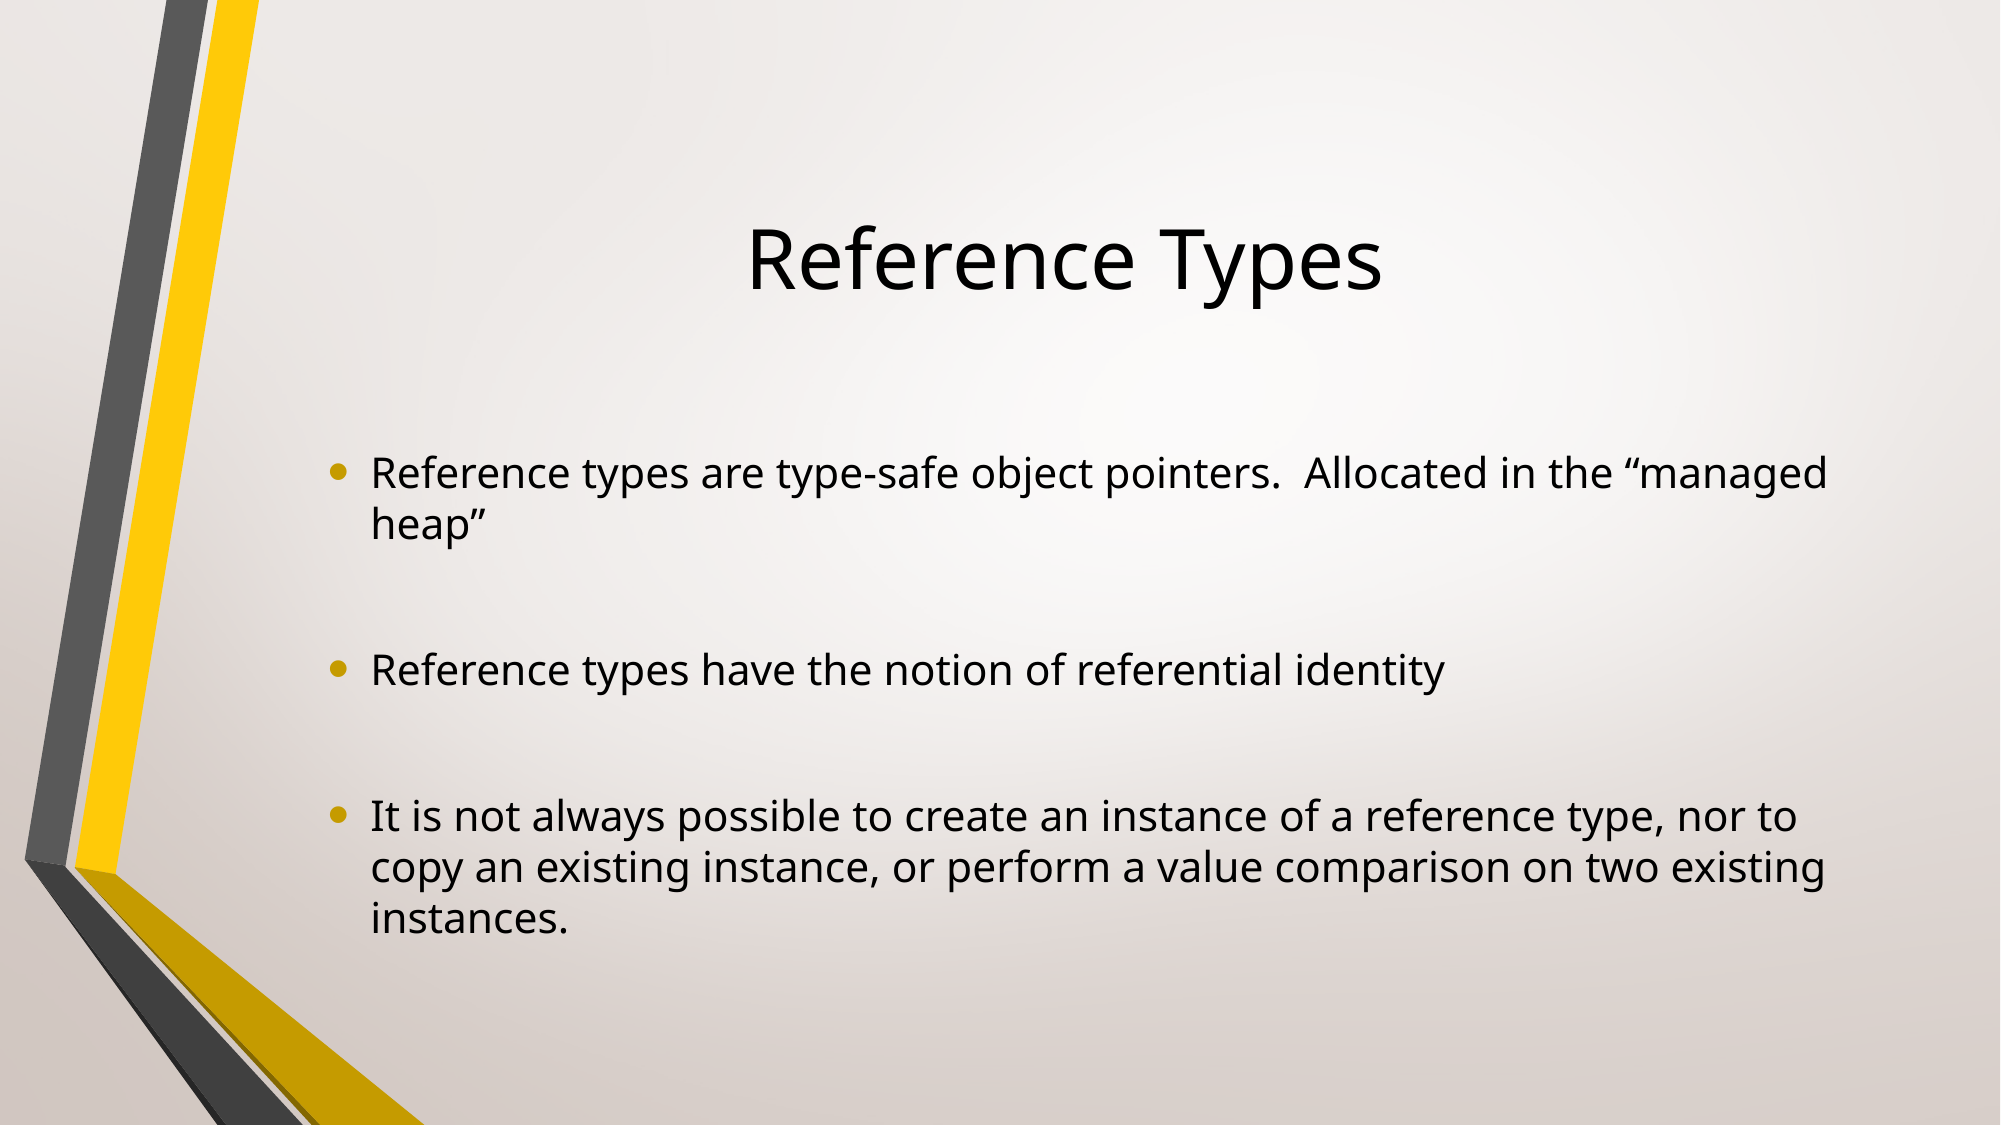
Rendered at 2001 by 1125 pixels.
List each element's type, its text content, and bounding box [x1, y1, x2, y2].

list Reference types are type-safe object pointers. Allocated in the “managed heap” Reference types have the notion of referential identity It is not always possible to create an instance of a reference type, nor to copy an existing instance, or perform a value comparison on two existing instances. [243, 437, 1887, 950]
title Reference Types [243, 112, 1887, 400]
